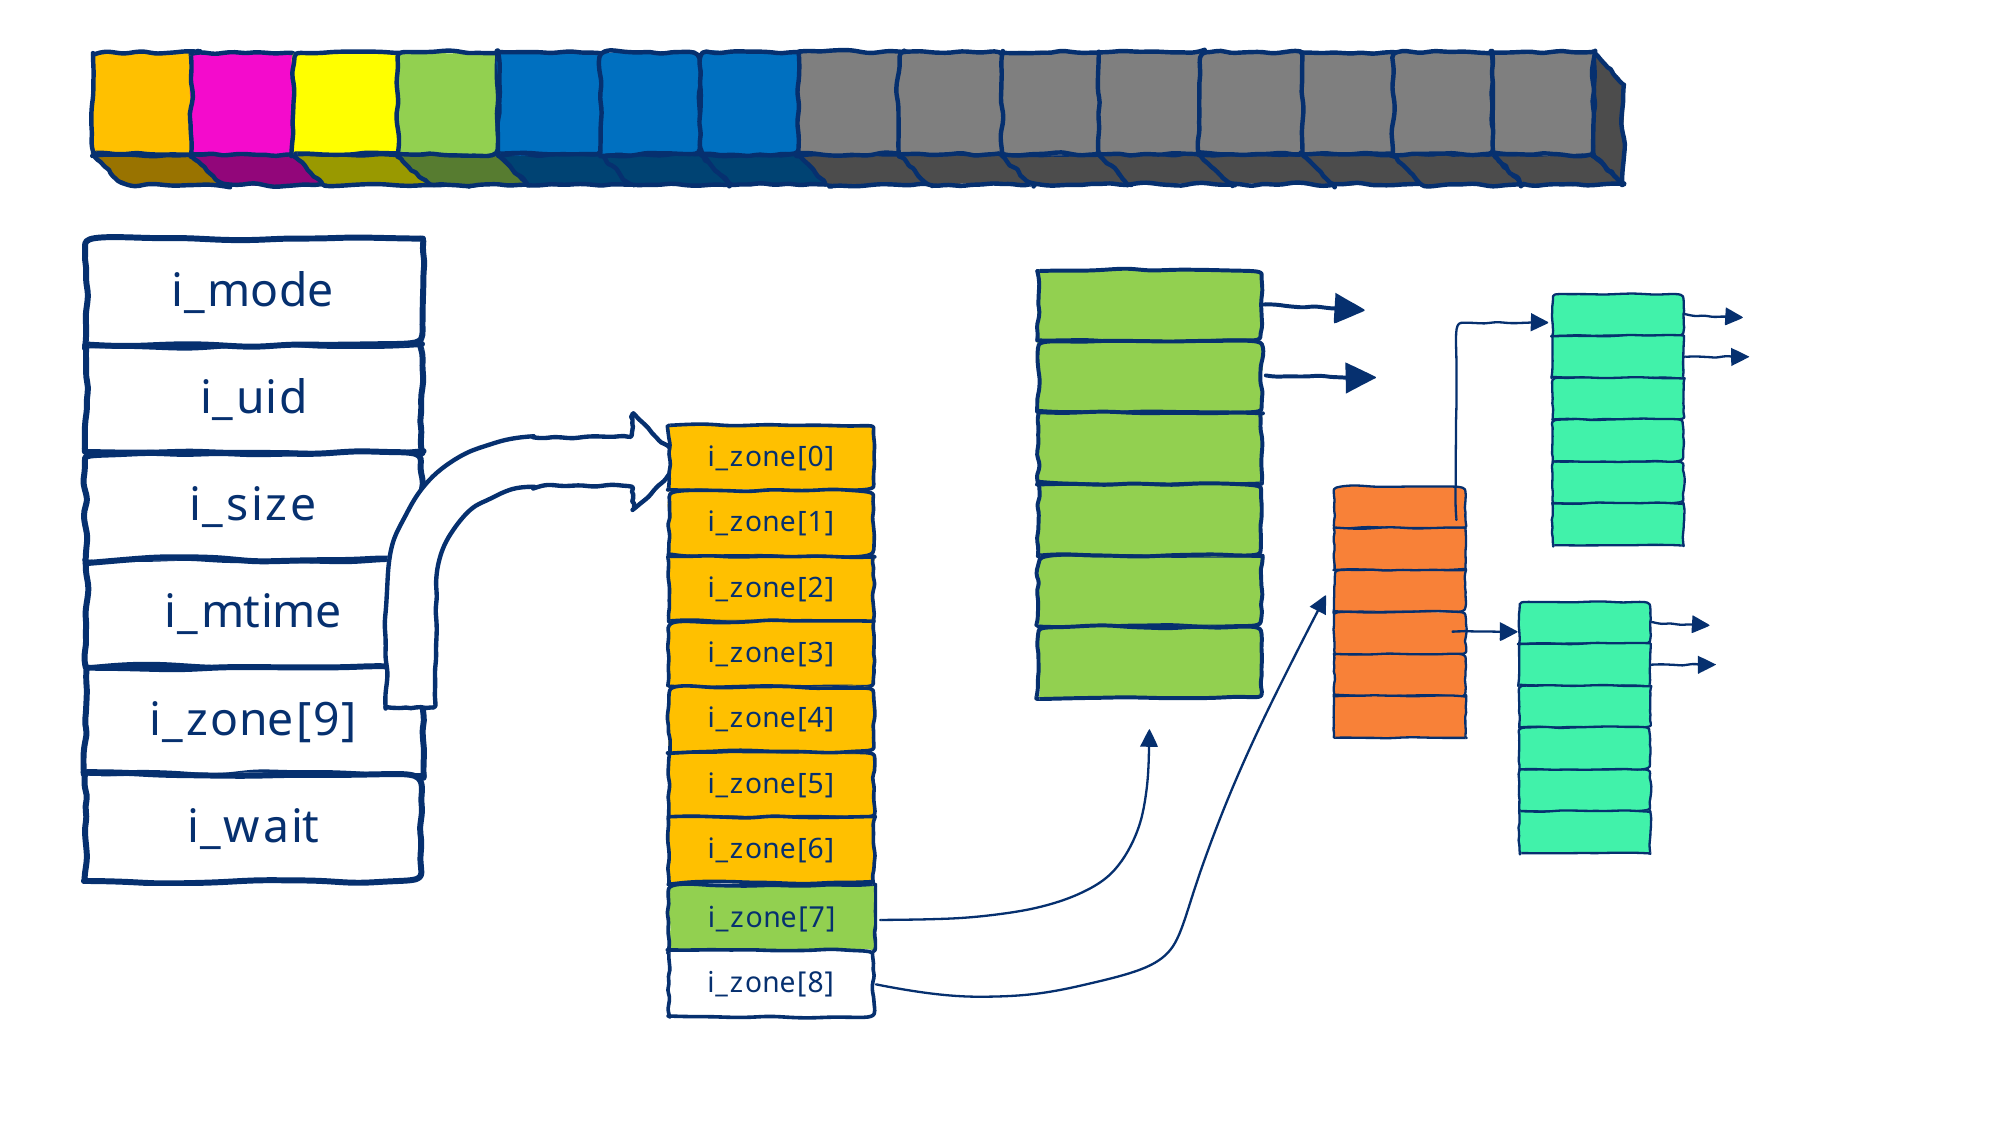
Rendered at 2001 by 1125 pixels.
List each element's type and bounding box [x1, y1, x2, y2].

picture [74, 228, 1750, 1020]
picture [85, 43, 1628, 190]
